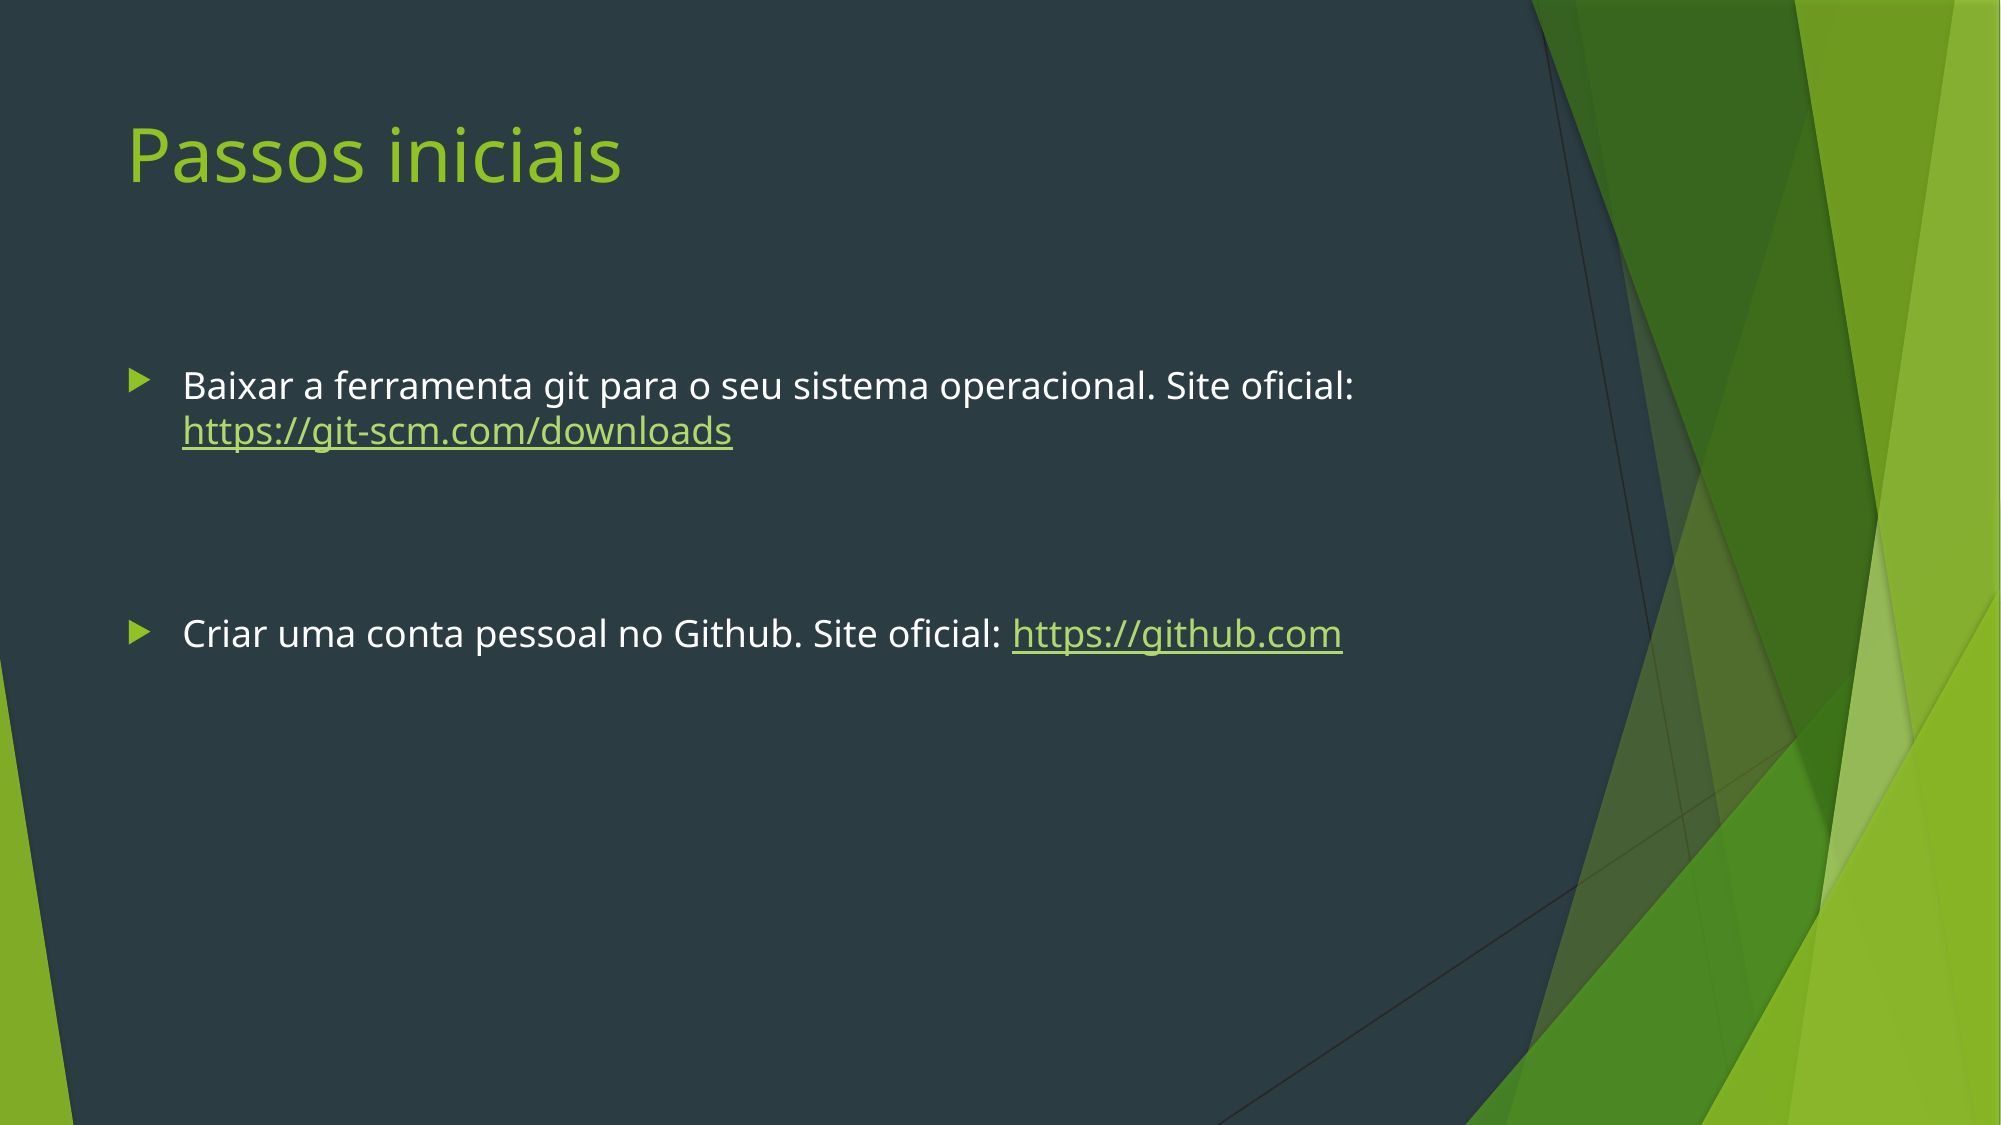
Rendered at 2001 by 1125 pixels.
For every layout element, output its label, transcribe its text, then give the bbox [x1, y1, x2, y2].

title Passos iniciais [111, 99, 1522, 317]
list Baixar a ferramenta git para o seu sistema operacional. Site oficial: https://git-scm.com/downloads Criar uma conta pessoal no Github. Site oficial: https://github.com [111, 354, 1522, 992]
